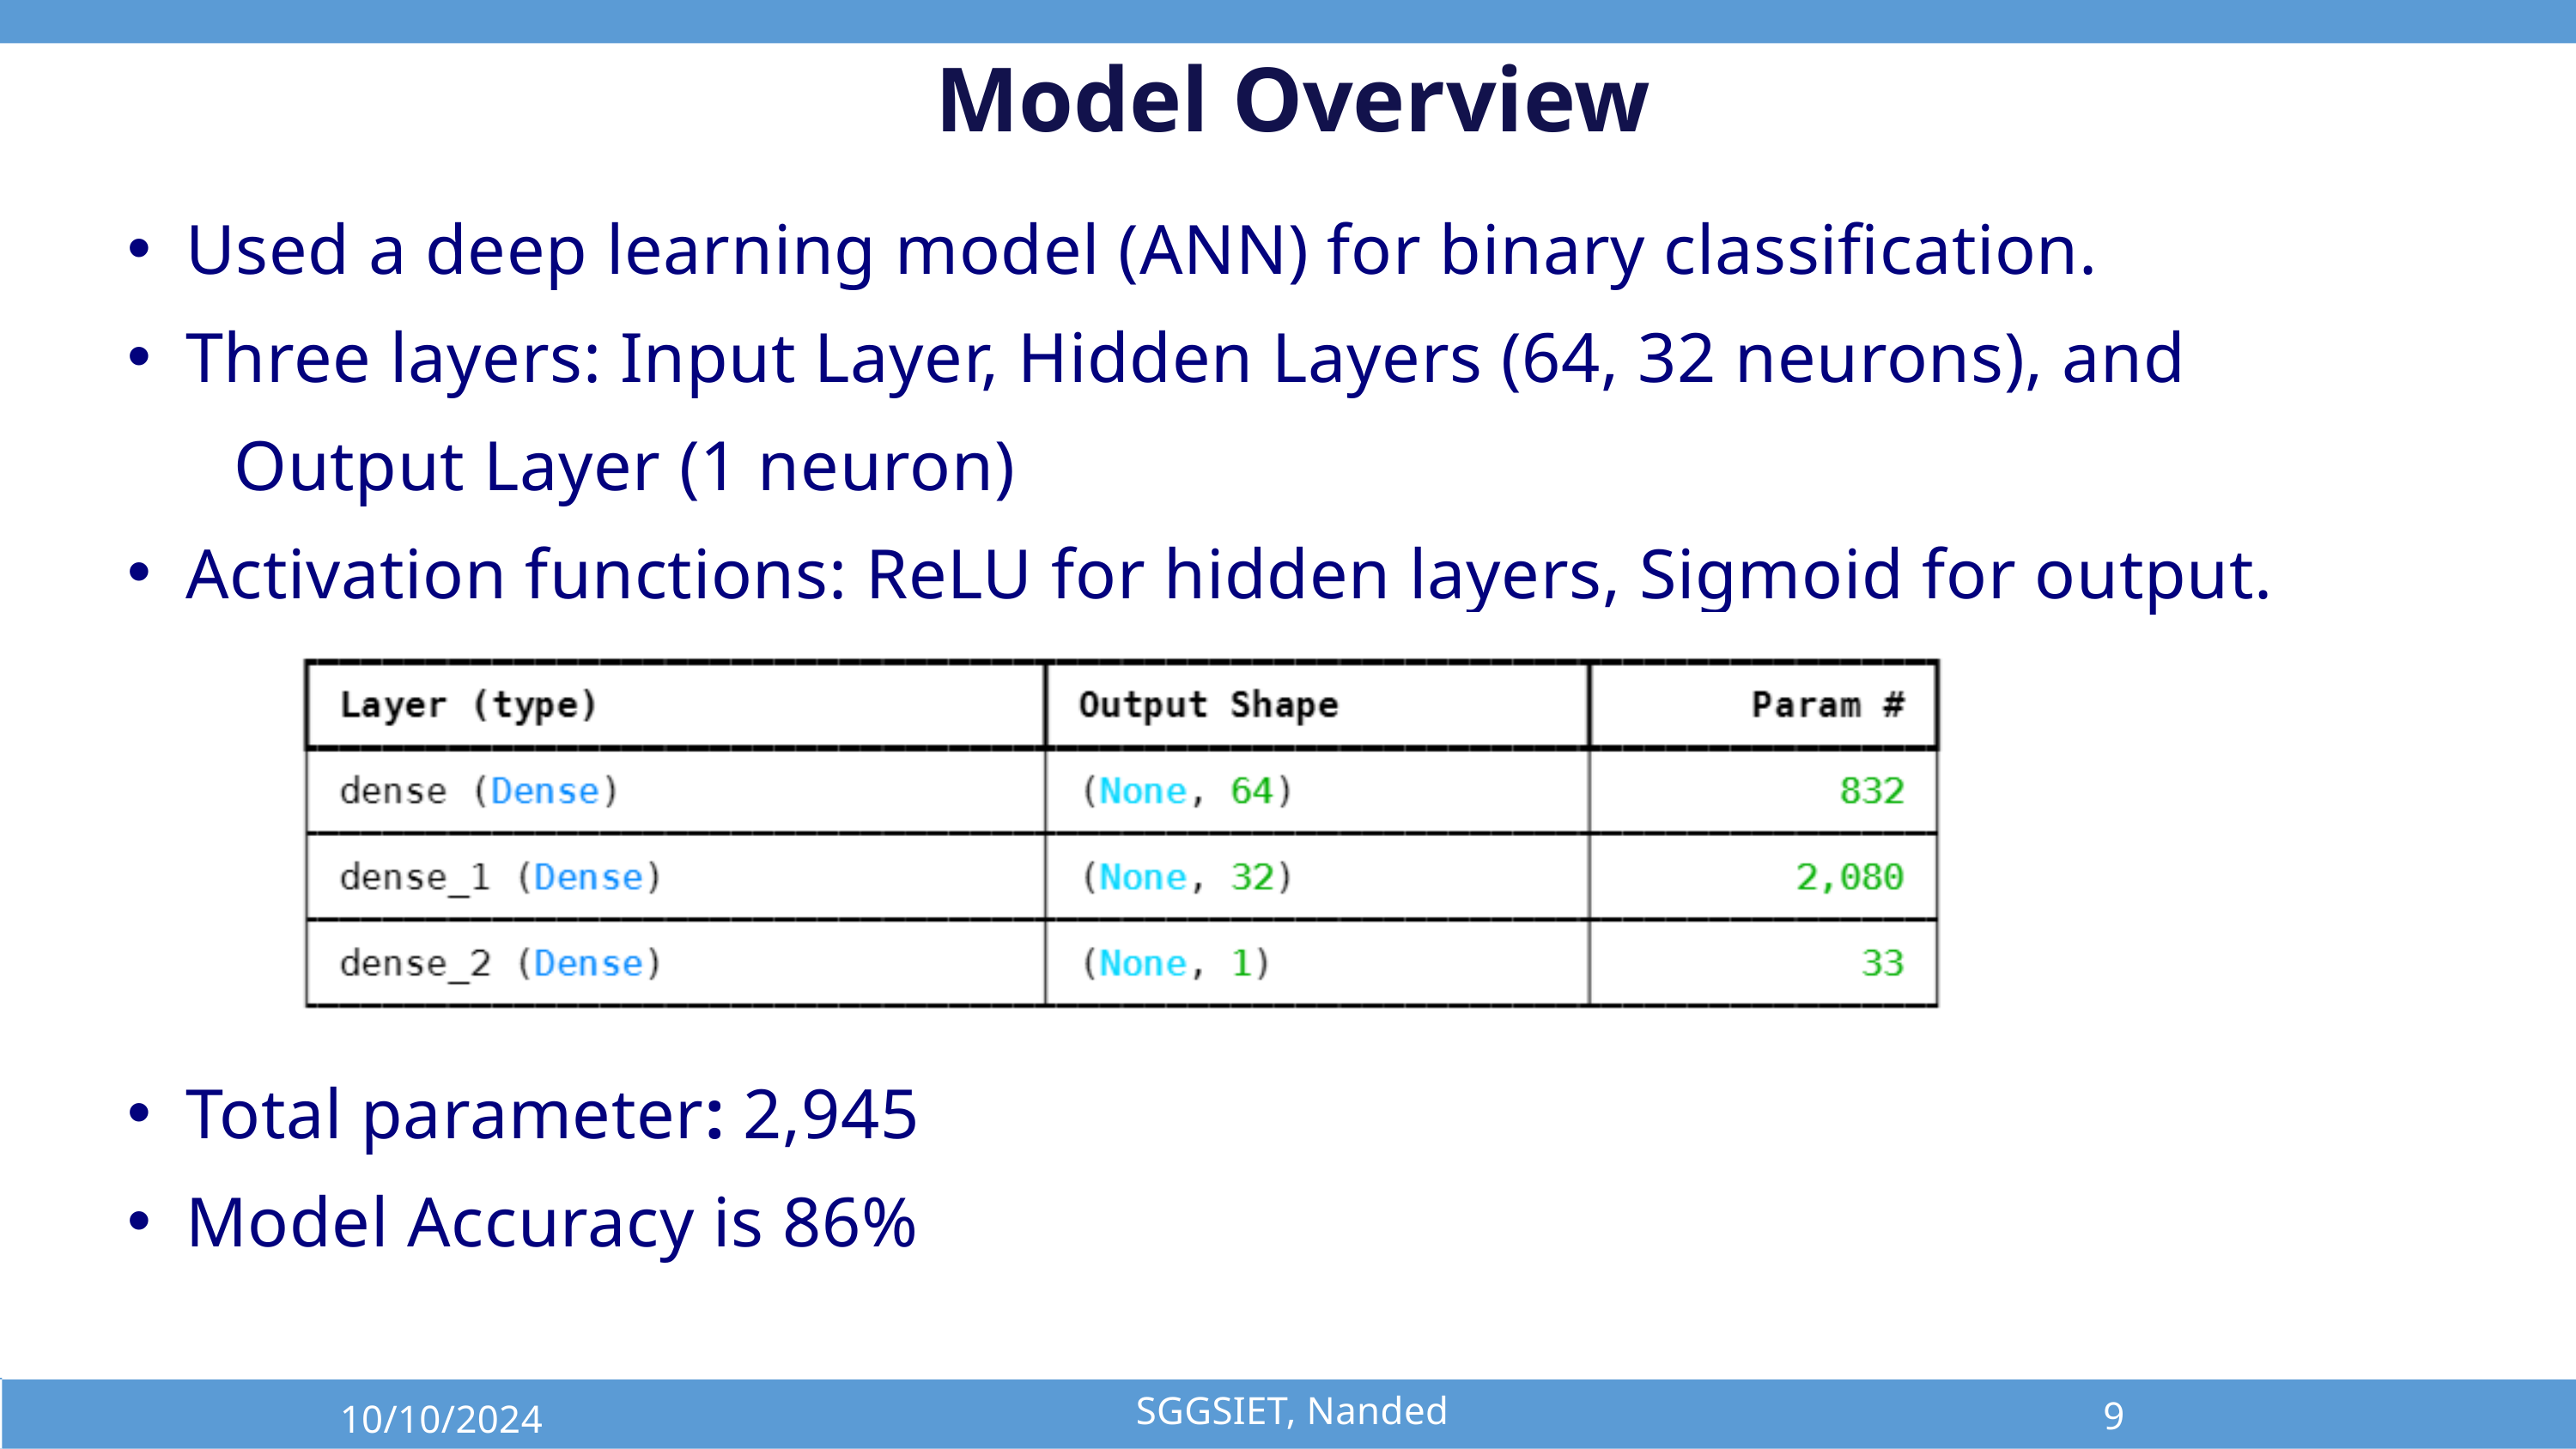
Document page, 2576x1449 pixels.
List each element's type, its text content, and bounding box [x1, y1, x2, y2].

text_box Model Overview [690, 58, 1896, 150]
text_box Used a deep learning model (ANN) for binary classification. Three layers: Input Layer, Hidden Layers (64, 32 neurons), and Output Layer (1 neuron) Activation functions: ReLU for hidden layers, Sigmoid for output. Total parameter: 2,945 Model Accuracy is 86% [70, 71, 2576, 1373]
text_box [274, 612, 2012, 1047]
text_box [0, 1375, 2576, 1449]
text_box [0, 0, 2576, 48]
